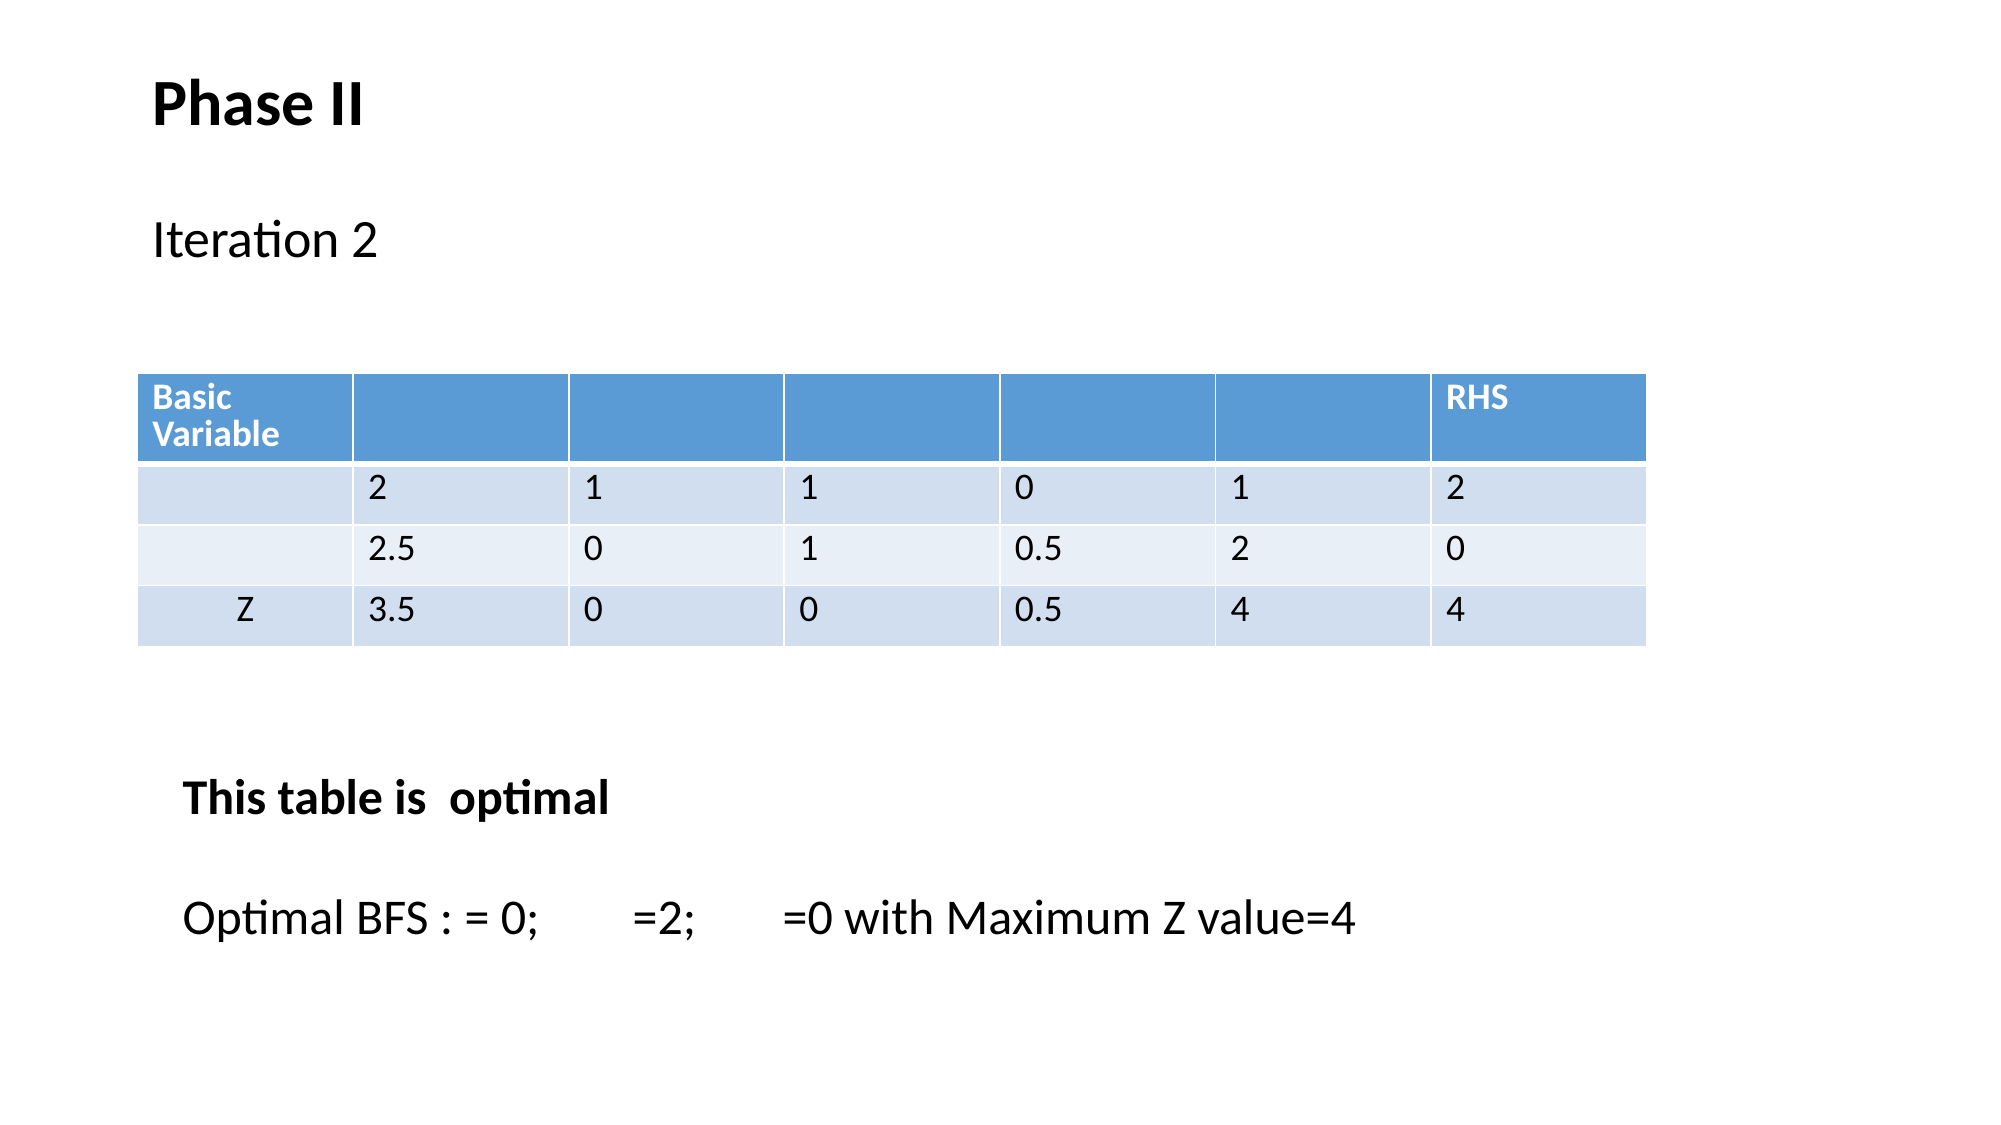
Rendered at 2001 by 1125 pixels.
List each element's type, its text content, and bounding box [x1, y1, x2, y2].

title Phase II Iteration 2 [137, 59, 1863, 278]
